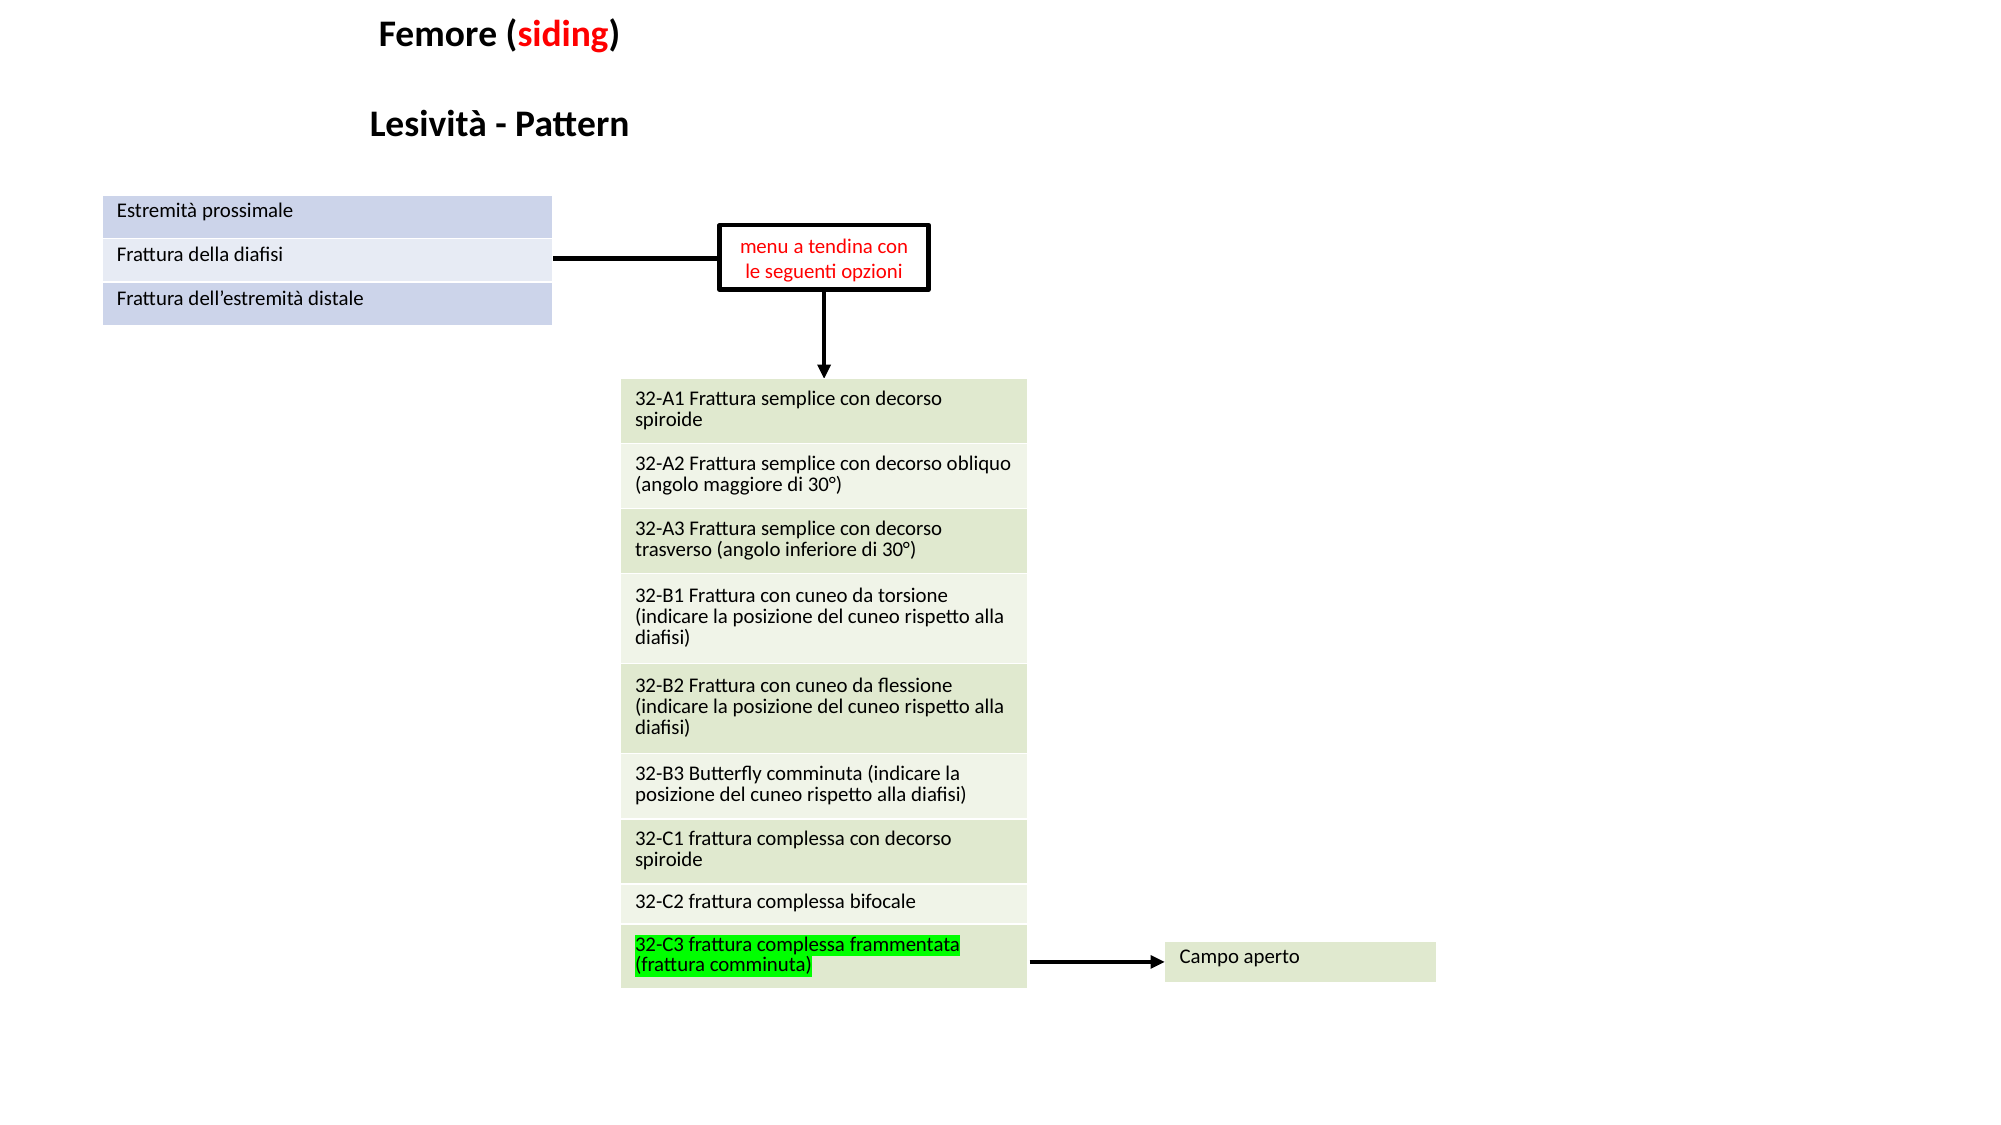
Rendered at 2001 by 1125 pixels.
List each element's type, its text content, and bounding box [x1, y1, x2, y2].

table_cell Frattura della diafisi [103, 239, 552, 281]
table_cell Frattura dell’estremità distale [103, 283, 548, 325]
table_header 32-A1 Frattura semplice con decorso spiroide [621, 379, 1027, 443]
table_cell 32-B2 Frattura con cuneo da flessione (indicare la posizione del cuneo rispetto alla diafisi) [621, 664, 1027, 753]
table_header Estremità prossimale [103, 196, 552, 238]
table_cell 32-B1 Frattura con cuneo da torsione (indicare la posizione del cuneo rispetto alla diafisi) [621, 574, 1027, 663]
table_cell 32-A3 Frattura semplice con decorso trasverso (angolo inferiore di 30°) [621, 509, 1027, 573]
text_box menu a tendina con le seguenti opzioni [719, 225, 929, 290]
table_header Campo aperto [1165, 942, 1436, 982]
text_box Femore (siding) Lesività - Pattern [0, 1, 1000, 151]
table_cell 32-C2 frattura complessa bifocale [621, 885, 1027, 923]
table_cell 32-C3 frattura complessa frammentata (frattura comminuta) [621, 925, 1027, 988]
table_cell 32-A2 Frattura semplice con decorso obliquo (angolo maggiore di 30°) [621, 444, 1027, 508]
table_cell 32-C1 frattura complessa con decorso spiroide [621, 820, 1027, 883]
table_cell 32-B3 Butterfly comminuta (indicare la posizione del cuneo rispetto alla diafisi) [621, 754, 1027, 818]
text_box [553, 258, 825, 379]
